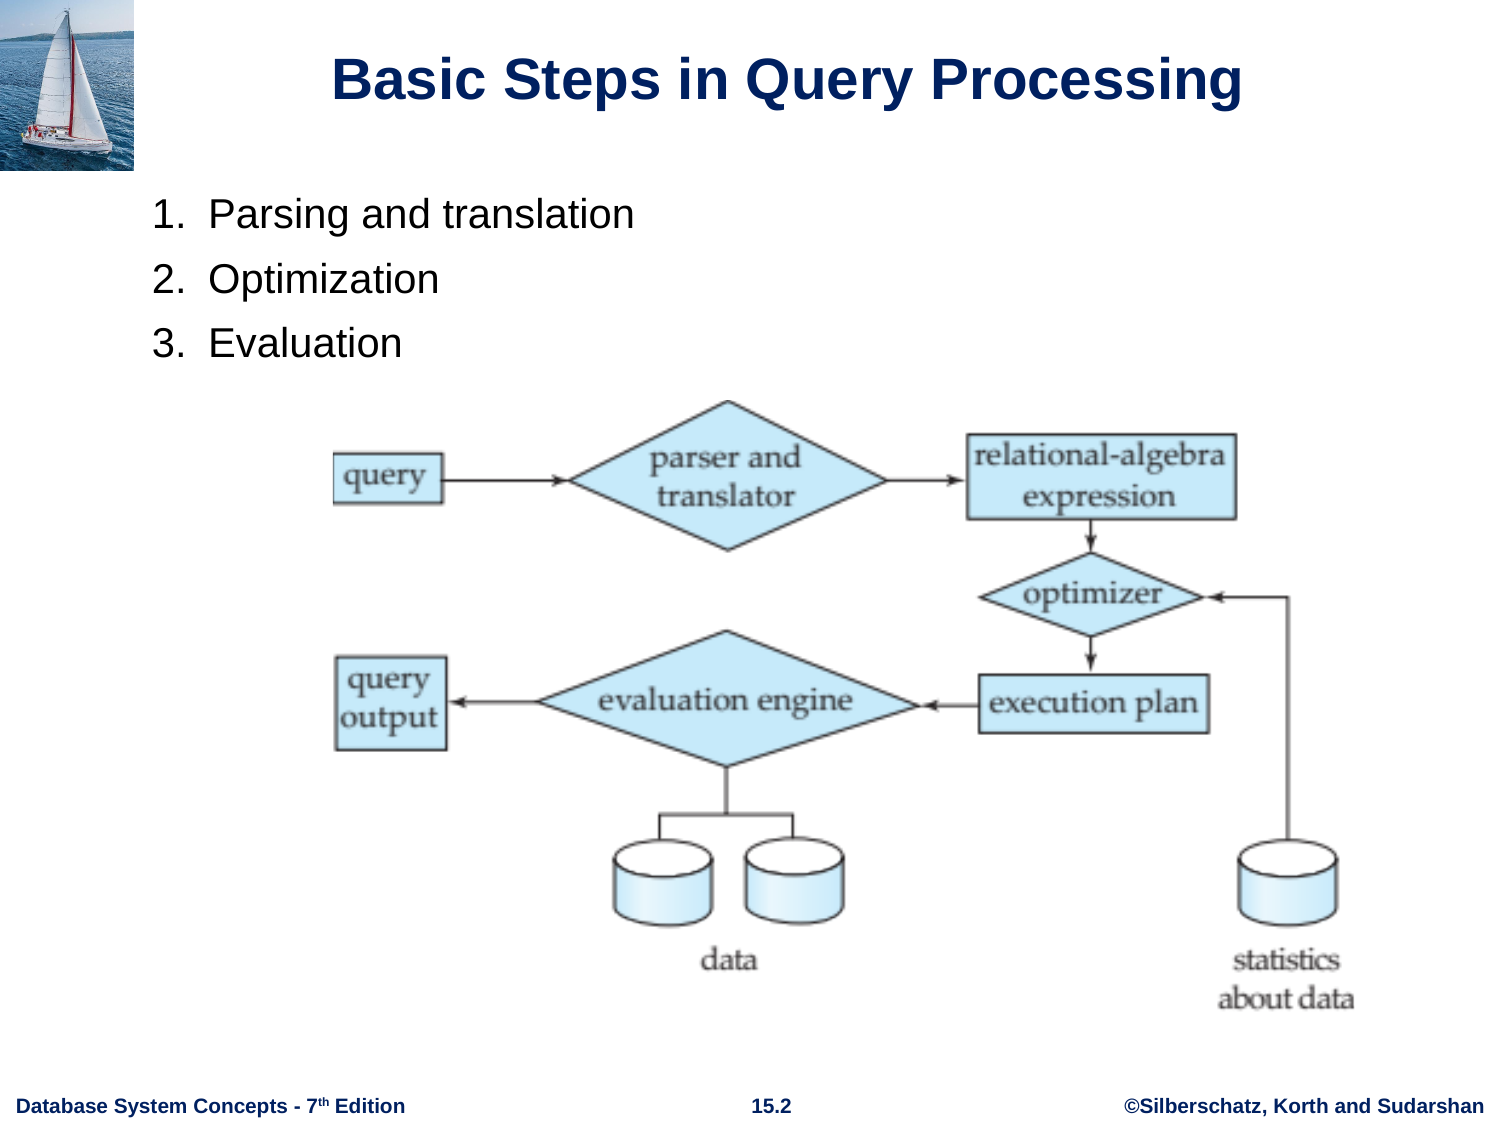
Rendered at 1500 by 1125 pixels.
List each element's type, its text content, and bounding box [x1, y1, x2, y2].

picture [0, 0, 134, 171]
list 1. Parsing and translation 2. Optimization 3. Evaluation [136, 179, 1273, 381]
picture [332, 400, 1355, 1015]
title Basic Steps in Query Processing [125, 18, 1452, 120]
